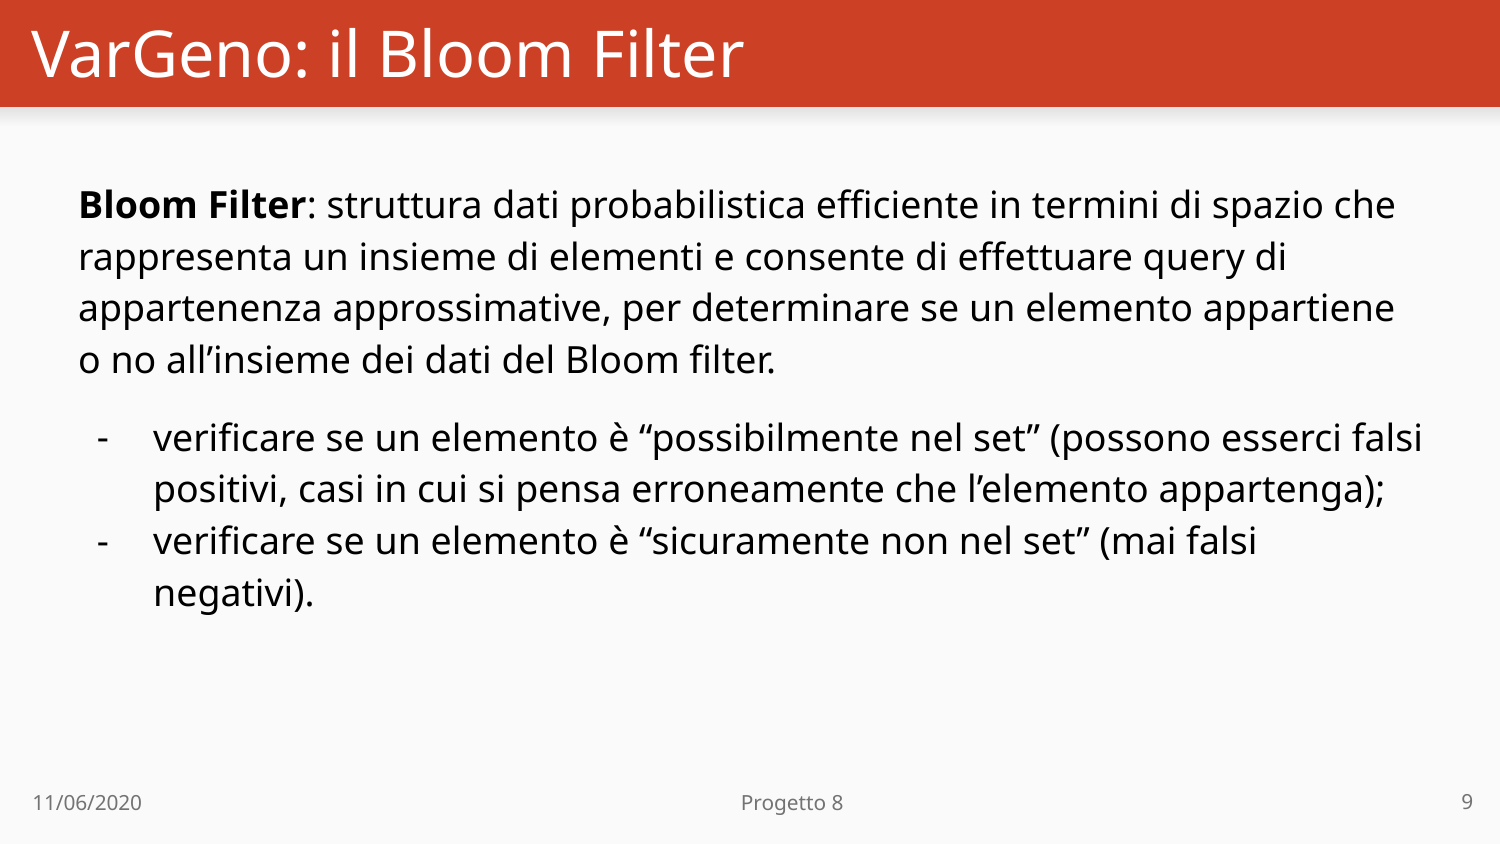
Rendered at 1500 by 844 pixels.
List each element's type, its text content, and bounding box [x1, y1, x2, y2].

text_box 11/06/2020 Progetto 8 [17, 770, 1015, 835]
list Bloom Filter: struttura dati probabilistica efficiente in termini di spazio che rappresenta un insieme di elementi e consente di effettuare query di appartenenza approssimative, per determinare se un elemento appartiene o no all’insieme dei dati del Bloom filter. verificare se un elemento è “possibilmente nel set” (possono esserci falsi positivi, casi in cui si pensa erroneamente che l’elemento appartenga); verificare se un elemento è “sicuramente non nel set” (mai falsi negativi). [63, 159, 1443, 604]
slide_number 9 [1398, 770, 1489, 835]
title VarGeno: il Bloom Filter [16, 2, 1464, 102]
